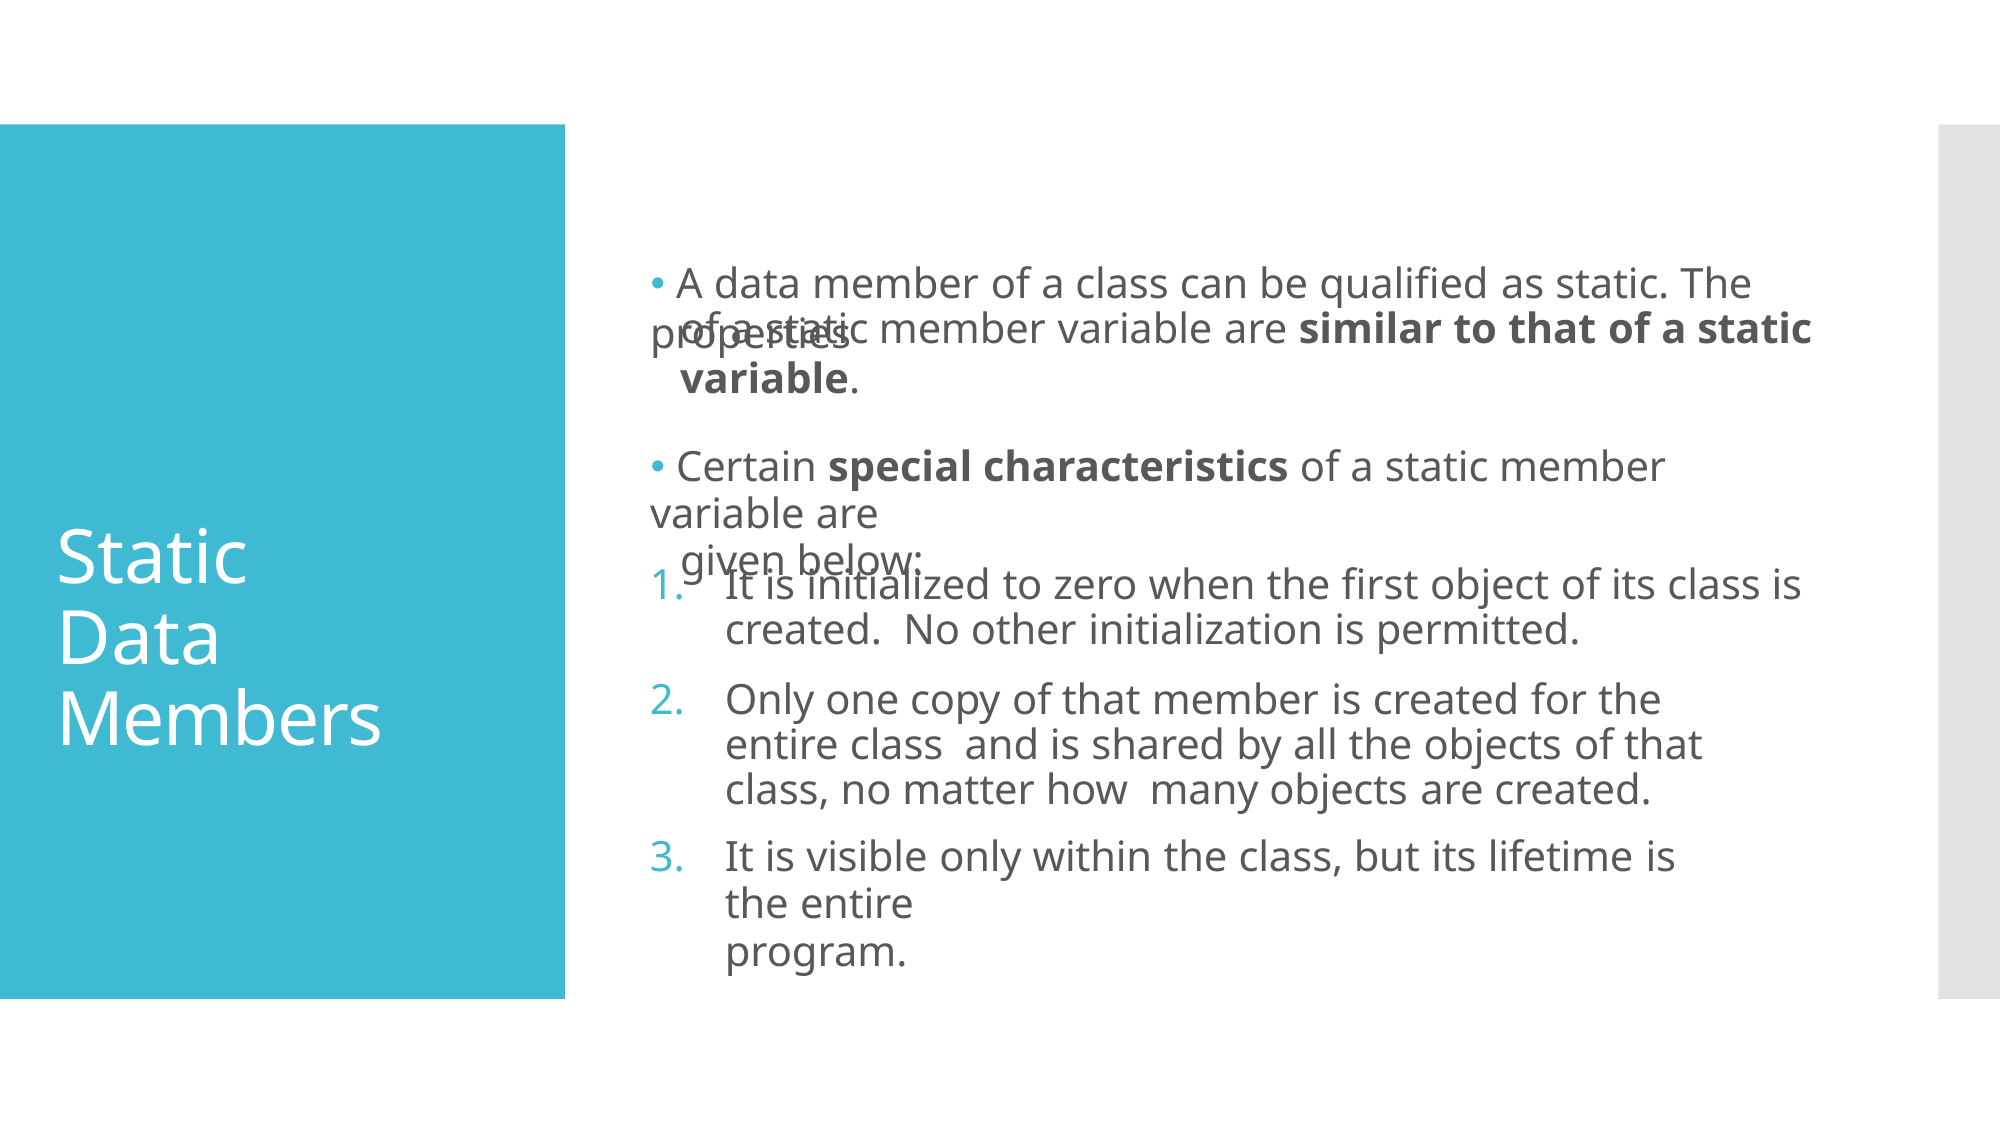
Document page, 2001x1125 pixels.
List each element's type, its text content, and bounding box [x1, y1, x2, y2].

text_box 🞄 Certain special characteristics of a static member variable are given below: [647, 439, 1747, 554]
text_box It is initialized to zero when the first object of its class is created. No other initialization is permitted. Only one copy of that member is created for the entire class and is shared by all the objects of that class, no matter how many objects are created. It is visible only within the class, but its lifetime is the entire program. [647, 554, 1820, 975]
text_box 🞄 A data member of a class can be qualified as static. The properties [647, 254, 1805, 357]
title of a static member variable are similar to that of a static variable. [677, 299, 1822, 490]
text_box Static Data Members [54, 505, 391, 761]
